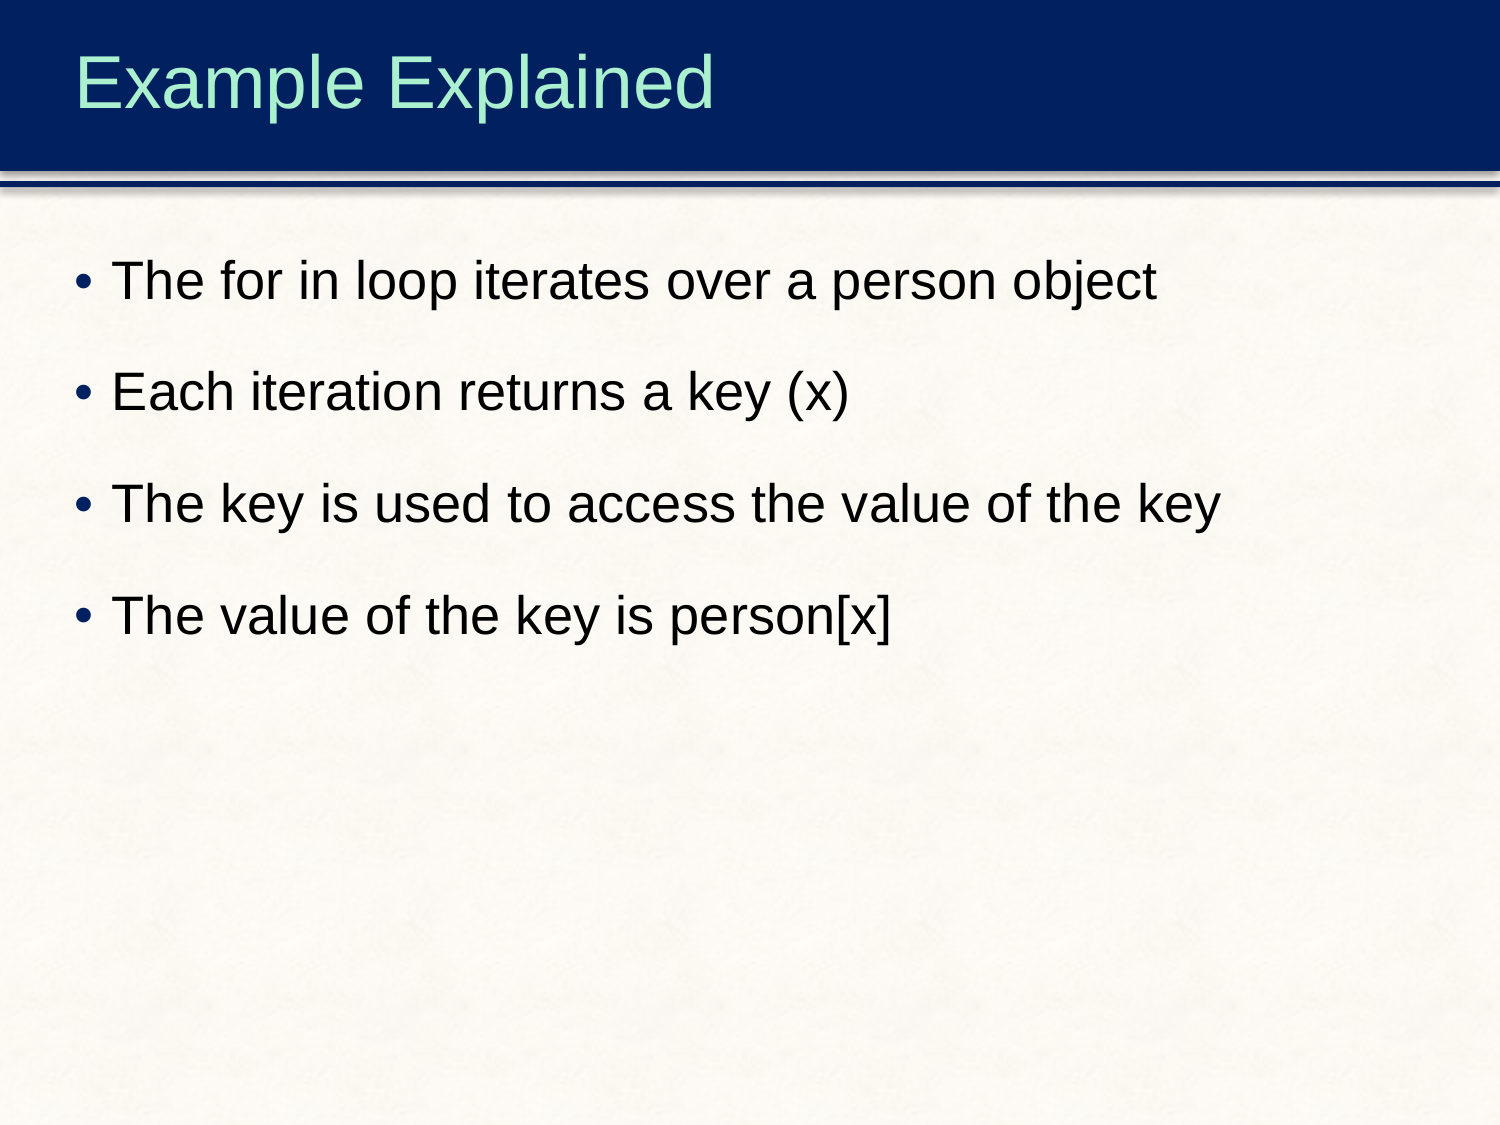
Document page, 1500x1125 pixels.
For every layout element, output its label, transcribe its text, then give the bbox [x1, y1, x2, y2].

list The for in loop iterates over a person object Each iteration returns a key (x) The key is used to access the value of the key The value of the key is person[x] [59, 212, 1468, 1099]
title Example Explained [59, 0, 1500, 171]
